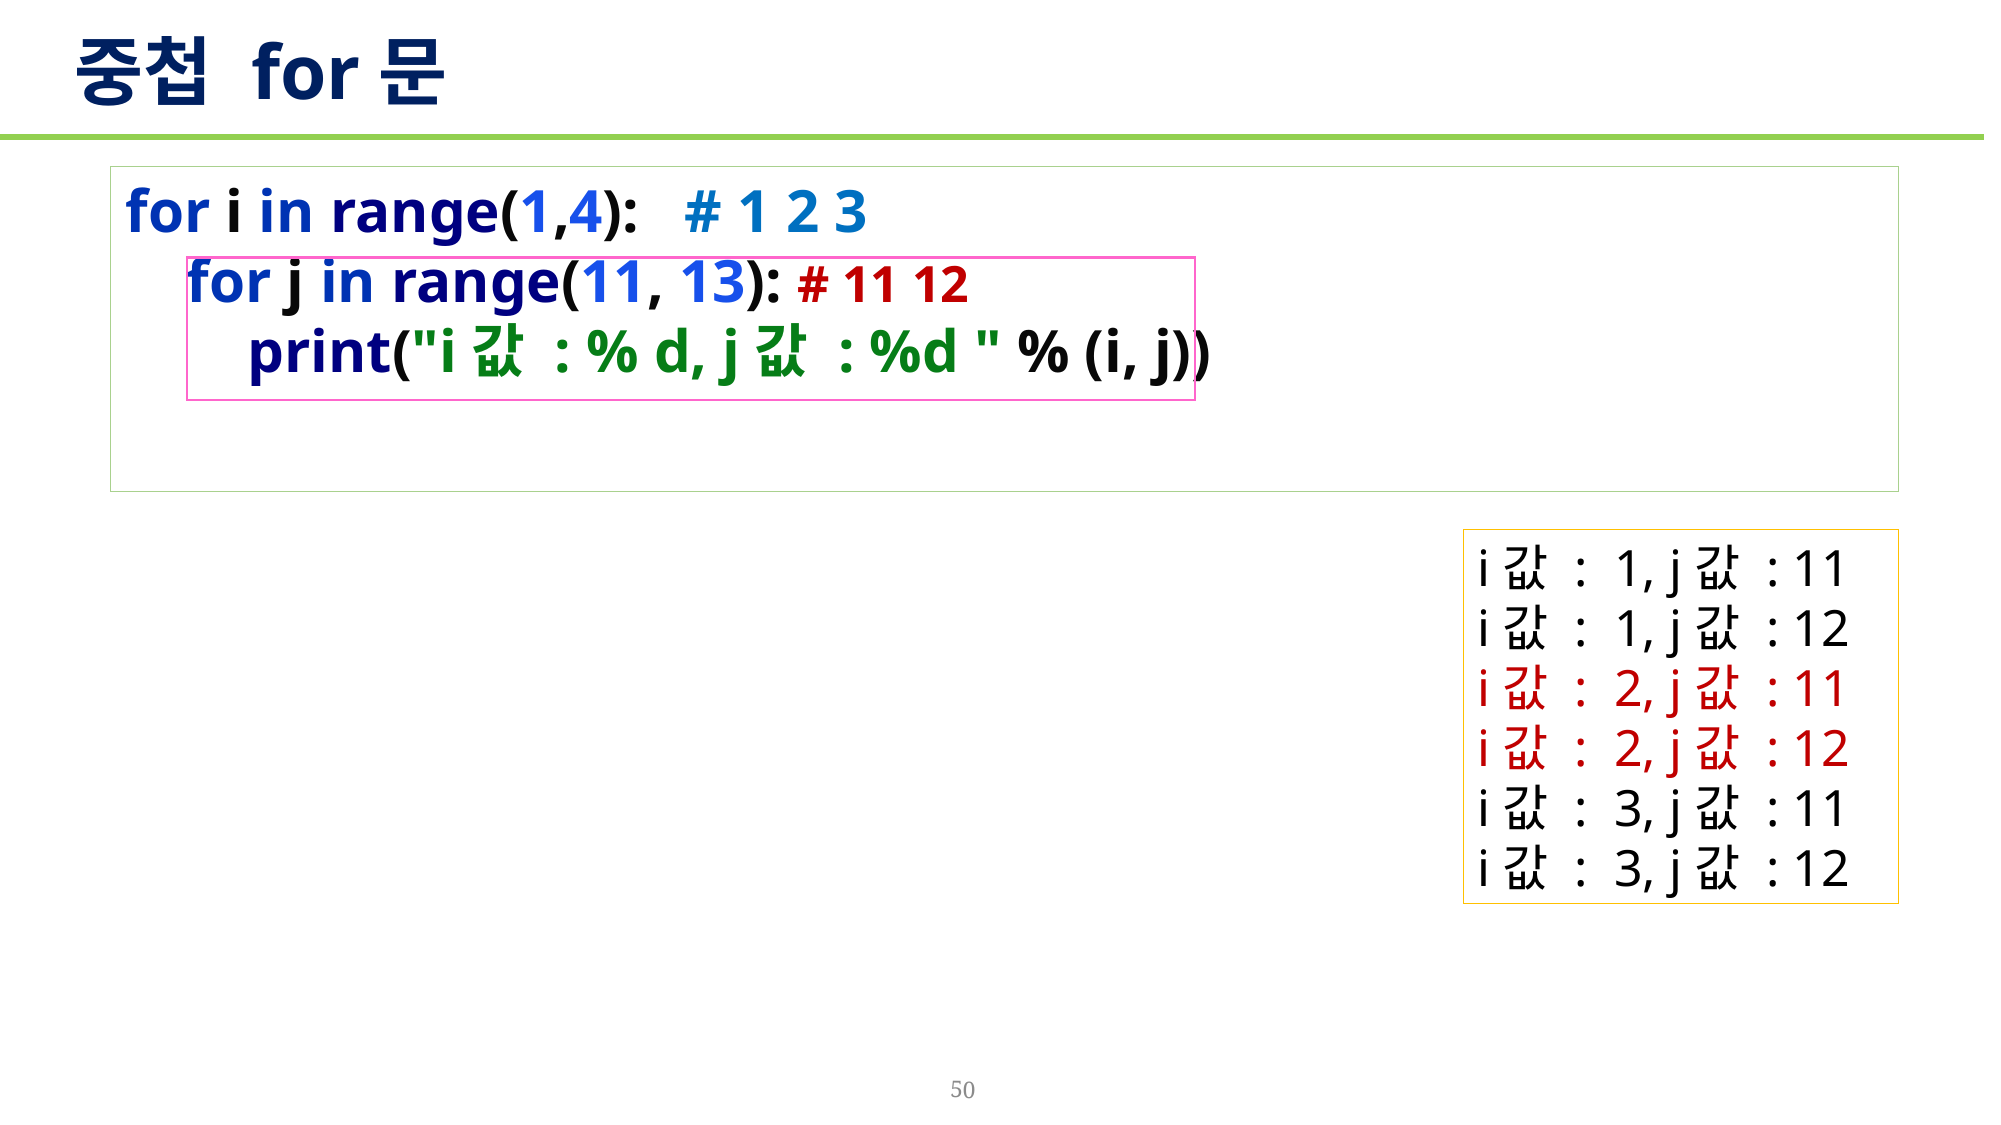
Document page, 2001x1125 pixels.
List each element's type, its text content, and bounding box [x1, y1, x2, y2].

text_box [186, 256, 1196, 401]
text_box for i in range(1,4): # 1 2 3 for j in range(11, 13): # 11 12 print("i값 : % d, j값 : %d " % (i, j)) [110, 166, 1899, 492]
slide_number 50 [911, 1066, 1015, 1116]
title 중첩 for문 [59, 31, 1820, 120]
text_box i값 : 1, j값 : 11 i값 : 1, j값 : 12 i값 : 2, j값 : 11 i값 : 2, j값 : 12 i값 : 3, j값 : 11 i값 : 3, j값 : 12 [1463, 529, 1899, 904]
